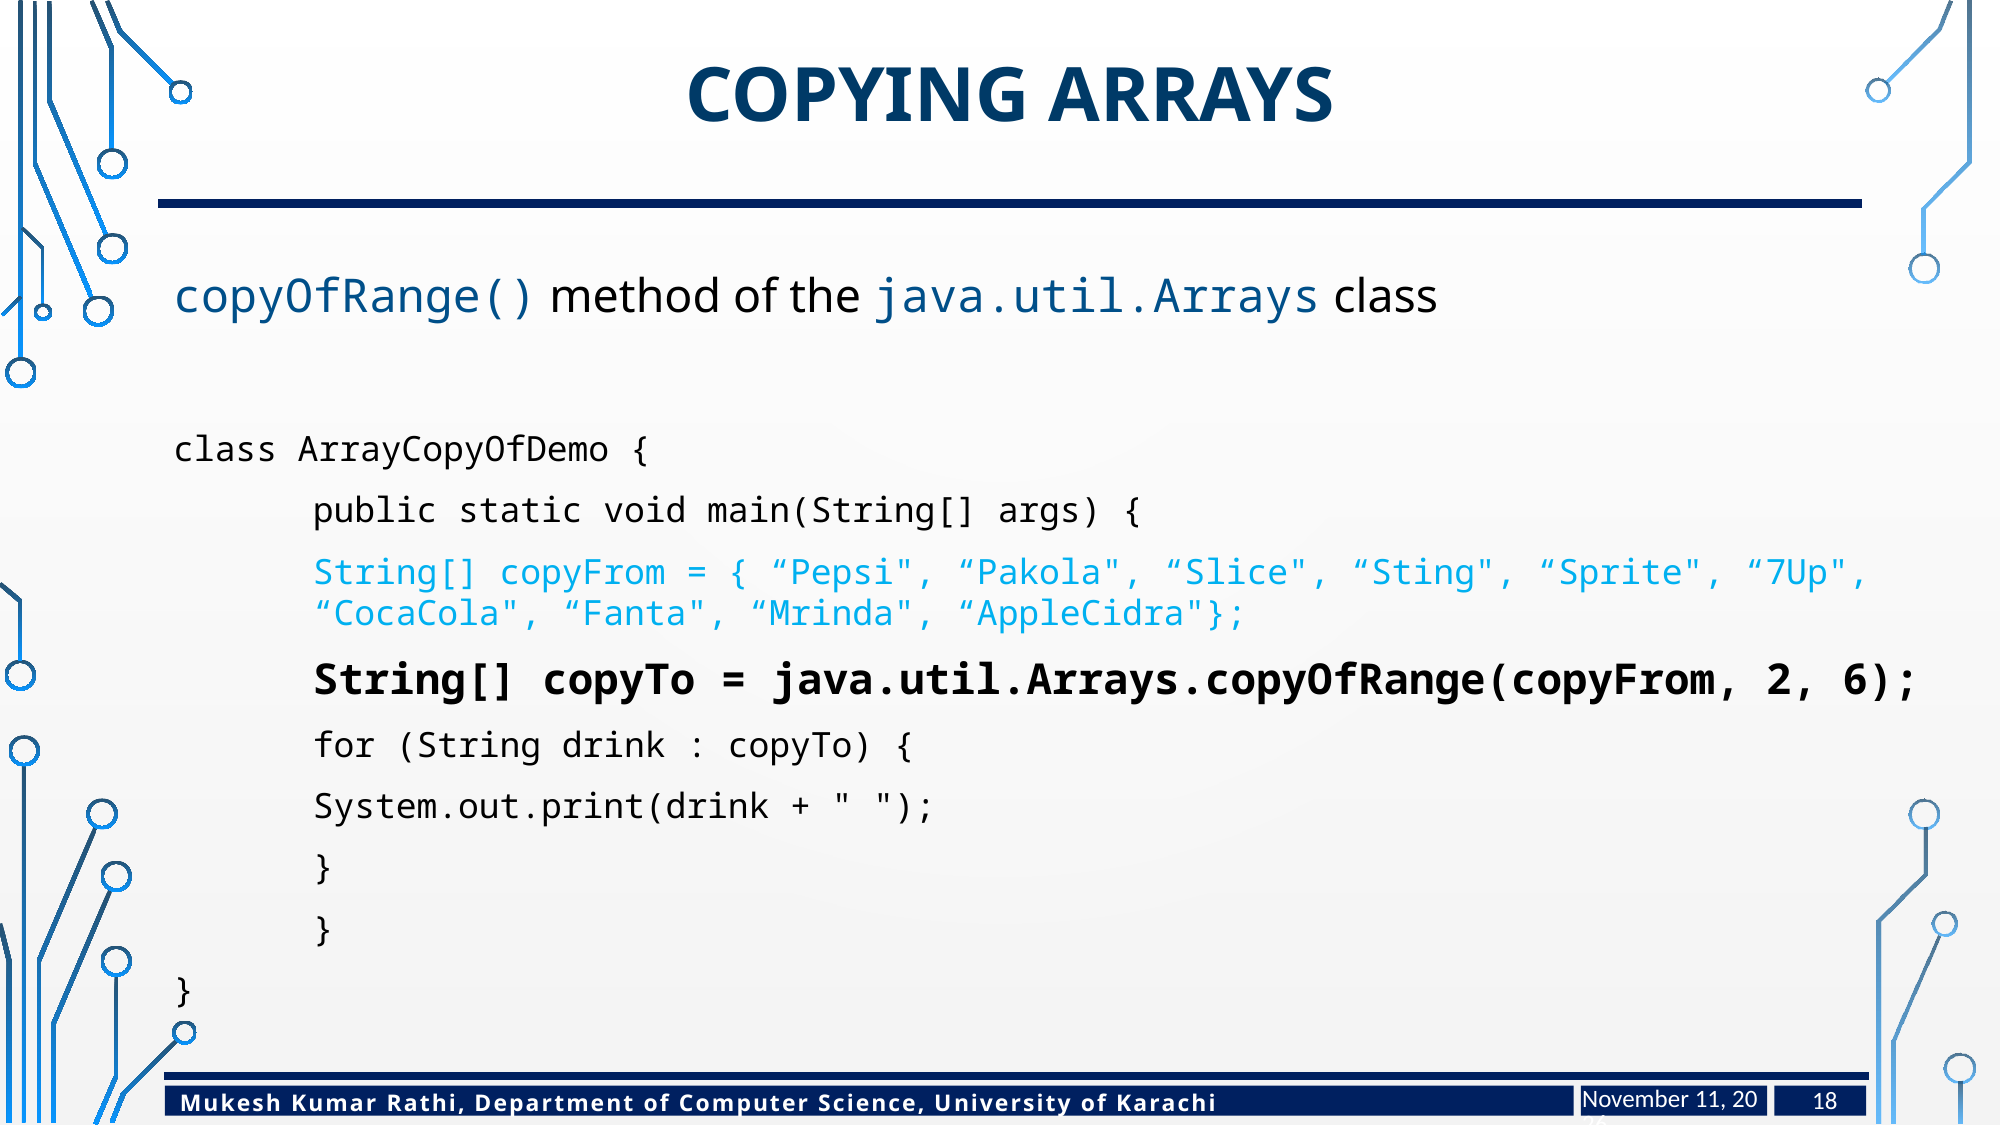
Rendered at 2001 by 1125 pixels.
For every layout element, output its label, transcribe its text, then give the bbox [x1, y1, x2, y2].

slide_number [1582, 1080, 1764, 1115]
list copyOfRange() method of the java.util.Arrays class class ArrayCopyOfDemo { public static void main(String[] args) { String[] copyFrom = { “Pepsi", “Pakola", “Slice", “Sting", “Sprite", “7Up", “CocaCola", “Fanta", “Mrinda", “AppleCidra"}; String[] copyTo = java.util.Arrays.copyOfRange(copyFrom, 2, 6); for (String drink : copyTo) { System.out.print(drink + " "); } } } [158, 246, 2000, 1058]
title Copying Arrays [158, 11, 1863, 184]
slide_number 18 [1778, 1083, 1871, 1115]
